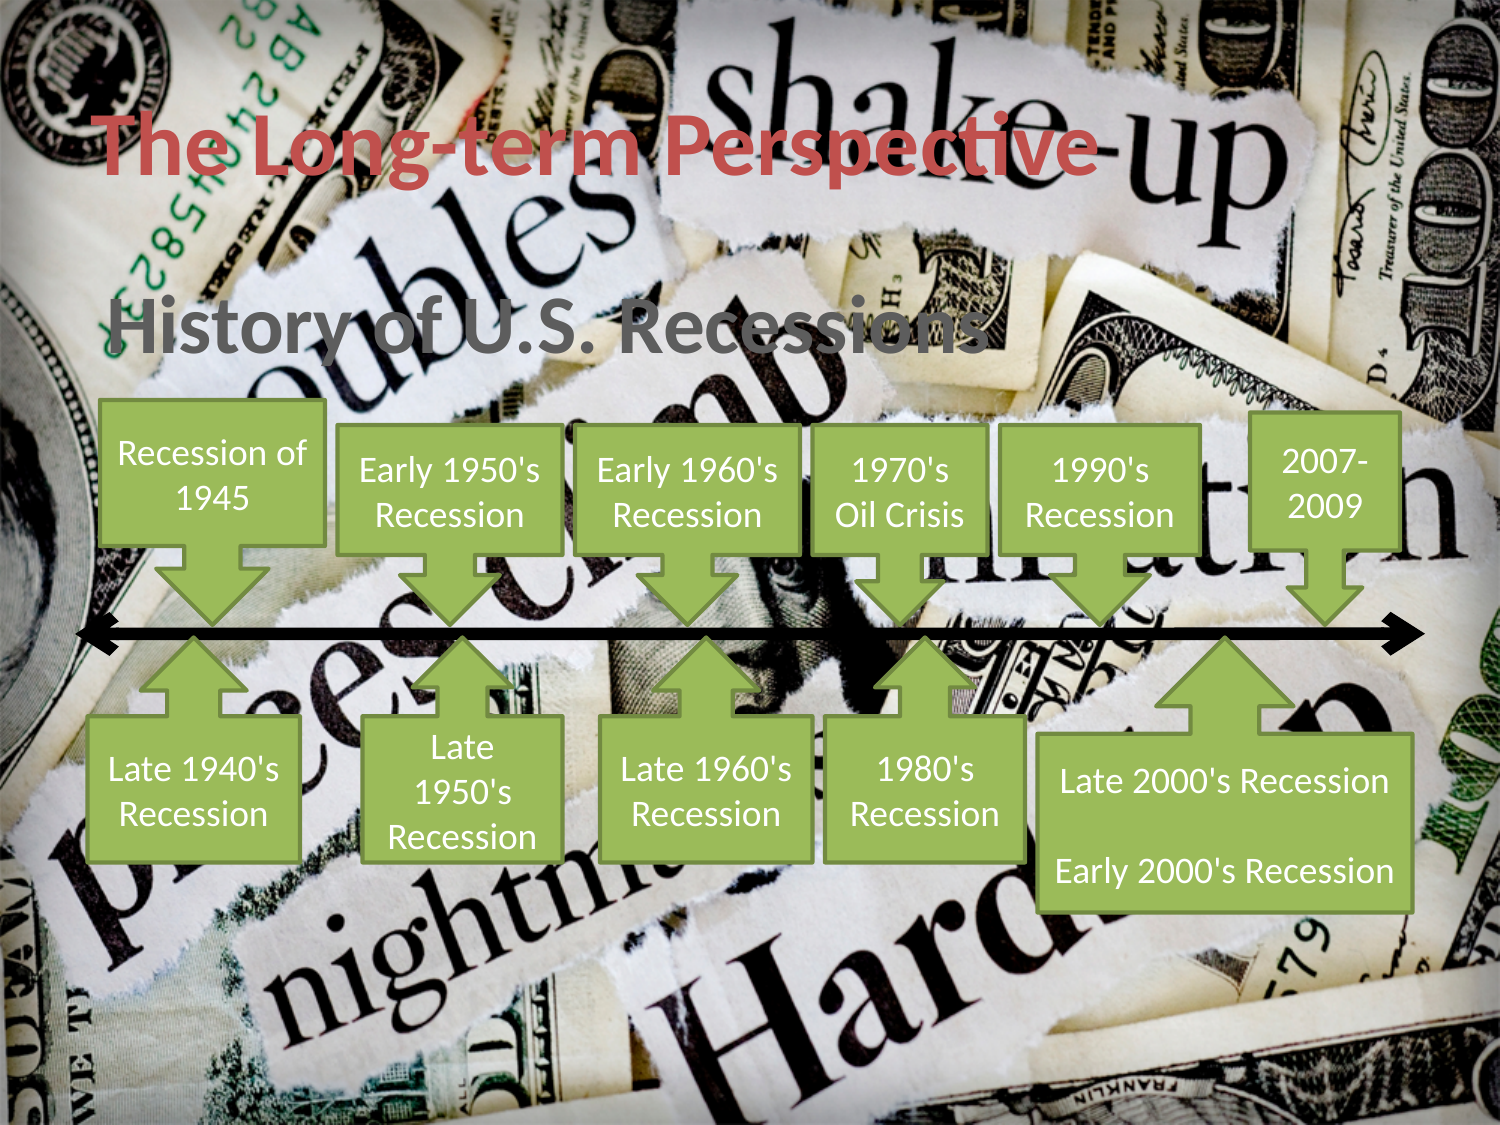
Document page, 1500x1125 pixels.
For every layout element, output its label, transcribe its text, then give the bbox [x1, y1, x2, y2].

text_box Early 1960's Recession [572, 422, 803, 628]
list [75, 262, 1425, 633]
text_box Late 1960's Recession [597, 642, 815, 865]
text_box History of U.S. Recessions [91, 262, 1008, 378]
text_box 2007-2009 [1247, 410, 1403, 628]
text_box Recession of 1945 [97, 397, 328, 628]
text_box Late 2000's Recession Early 2000's Recession [1035, 642, 1415, 915]
text_box Late 1950's Recession [360, 642, 565, 865]
text_box 1980's Recession [822, 642, 1028, 865]
title The Long-term Perspective [75, 45, 1425, 233]
text_box Late 1940's Recession [85, 642, 303, 865]
text_box Early 1950's Recession [335, 422, 565, 628]
text_box 1990's Recession [997, 422, 1203, 628]
picture [0, 0, 1500, 1125]
text_box 1970's Oil Crisis [810, 422, 990, 628]
list [75, 639, 1425, 1005]
